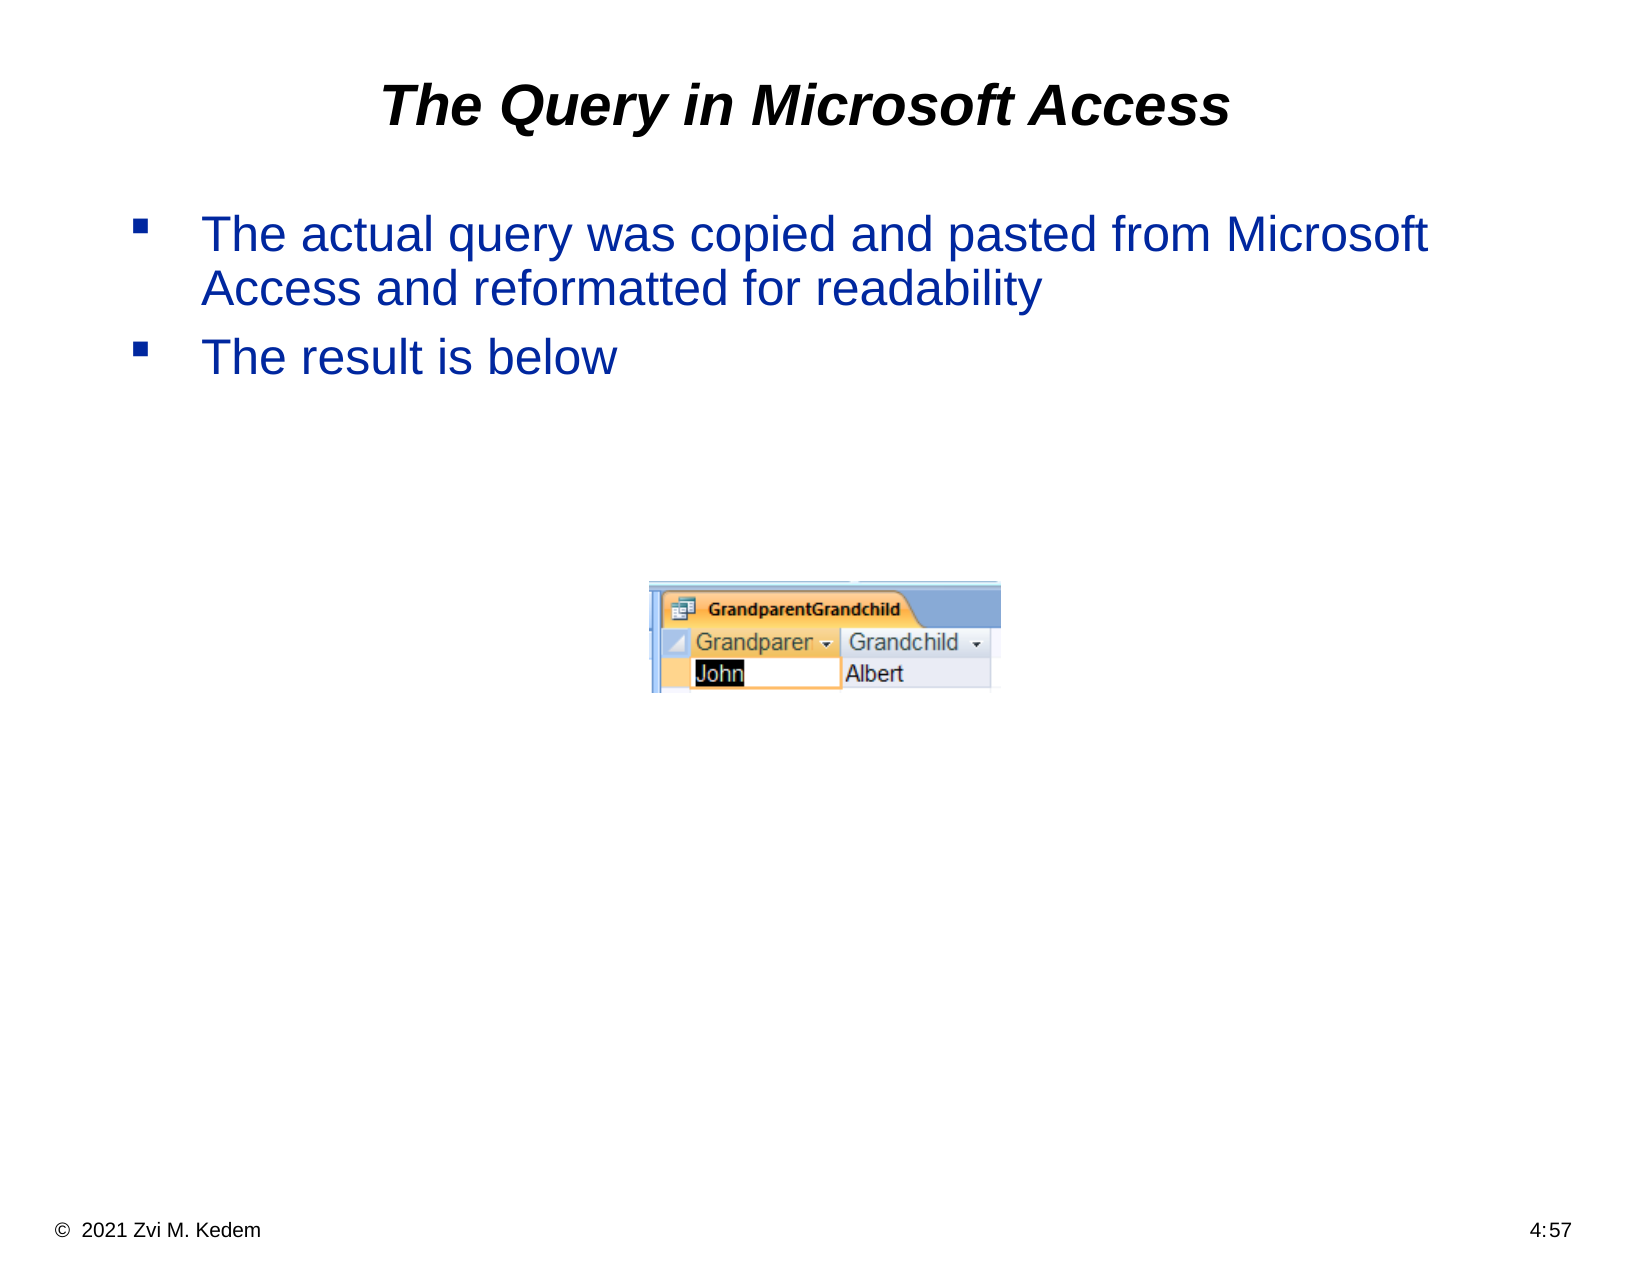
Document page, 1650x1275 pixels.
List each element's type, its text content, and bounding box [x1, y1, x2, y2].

picture [648, 581, 1001, 694]
list The actual query was copied and pasted from Microsoft Access and reformatted for readability The result is below [111, 199, 1513, 1201]
title The Query in Microsoft Access [111, 36, 1501, 176]
